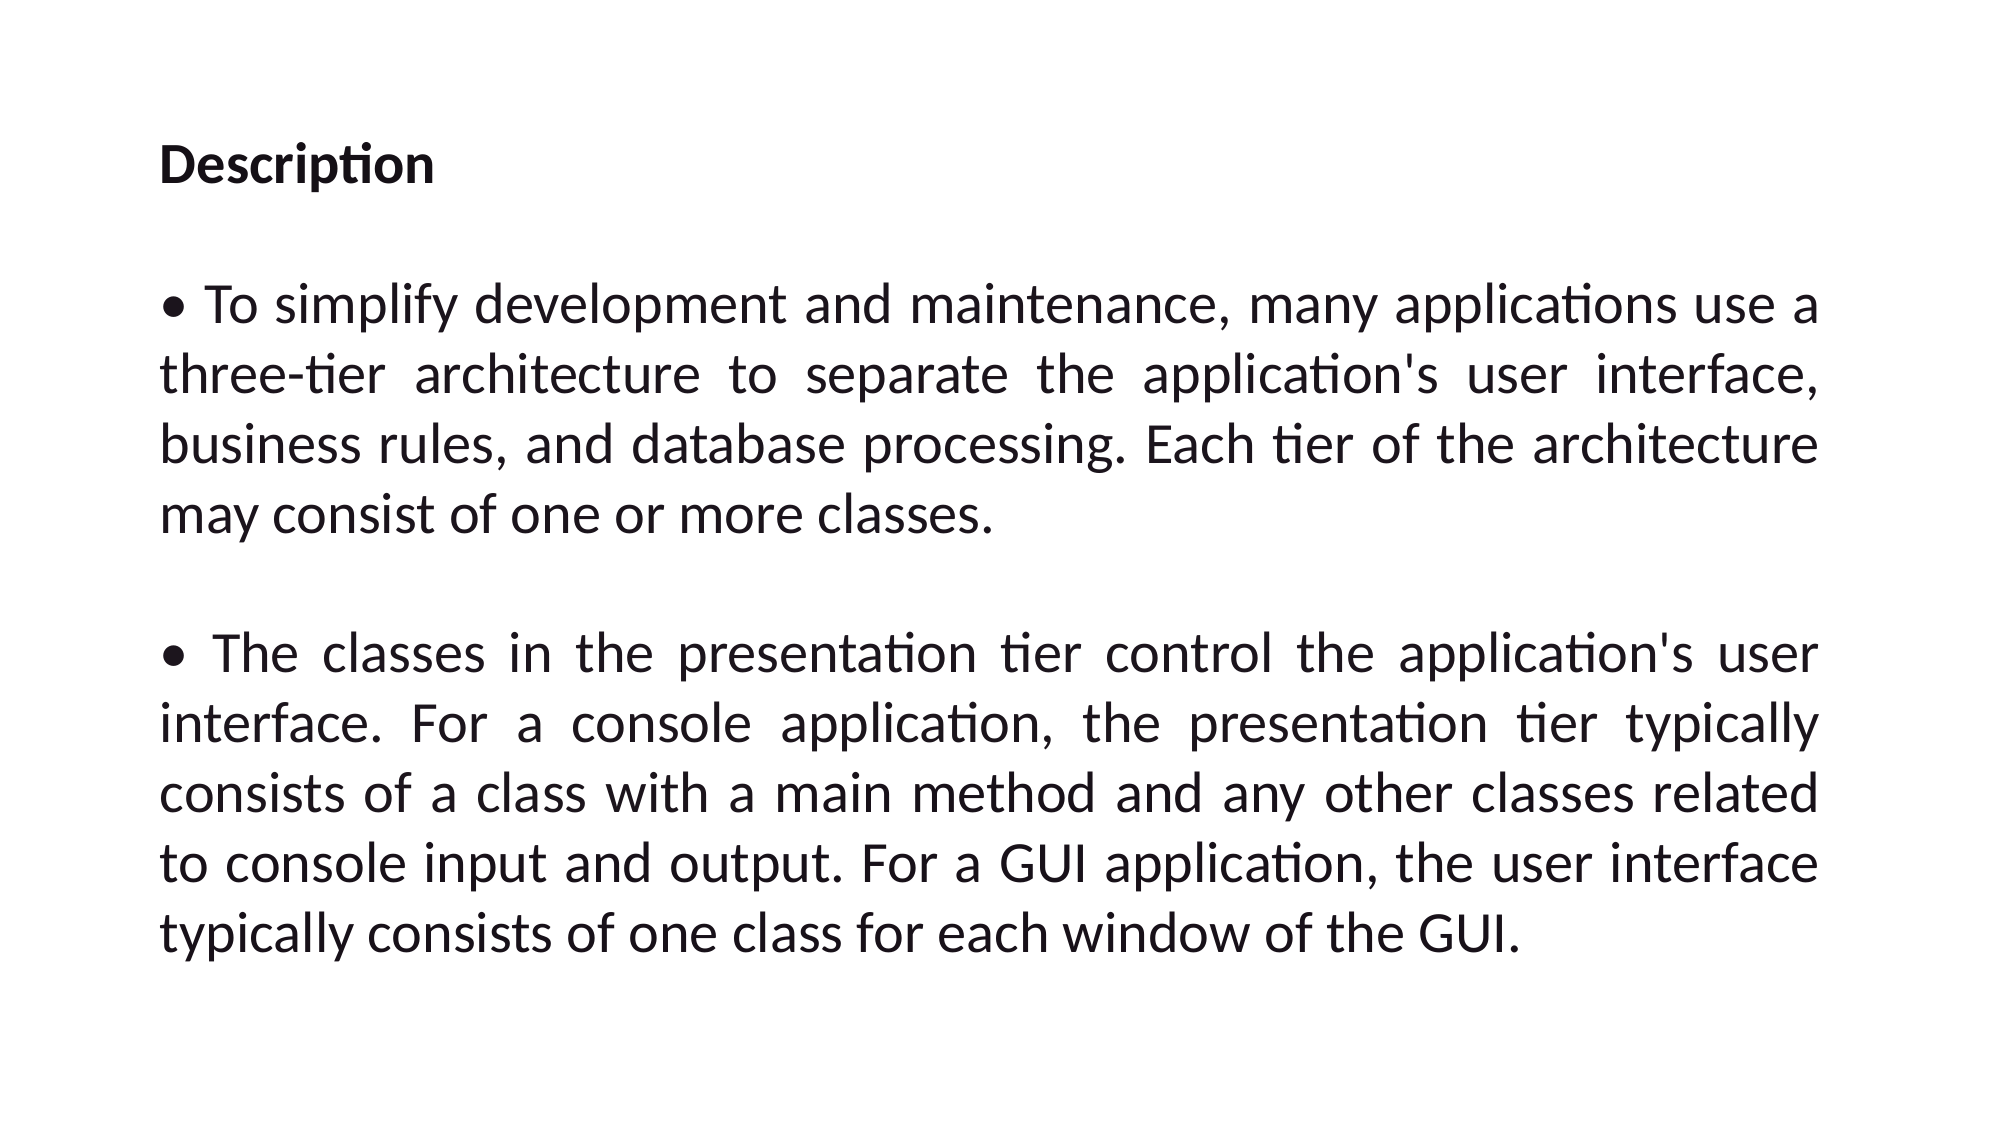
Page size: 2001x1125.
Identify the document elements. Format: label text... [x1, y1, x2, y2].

text_box Description • To simplify development and maintenance, many applications use a three-tier architecture to separate the application's user interface, business rules, and database processing. Each tier of the architecture may consist of one or more classes. • The classes in the presentation tier control the application's user interface. For a console application, the presentation tier typically consists of a class with a main method and any other classes related to console input and output. For a GUI application, the user interface typically consists of one class for each window of the GUI. [145, 117, 1836, 972]
